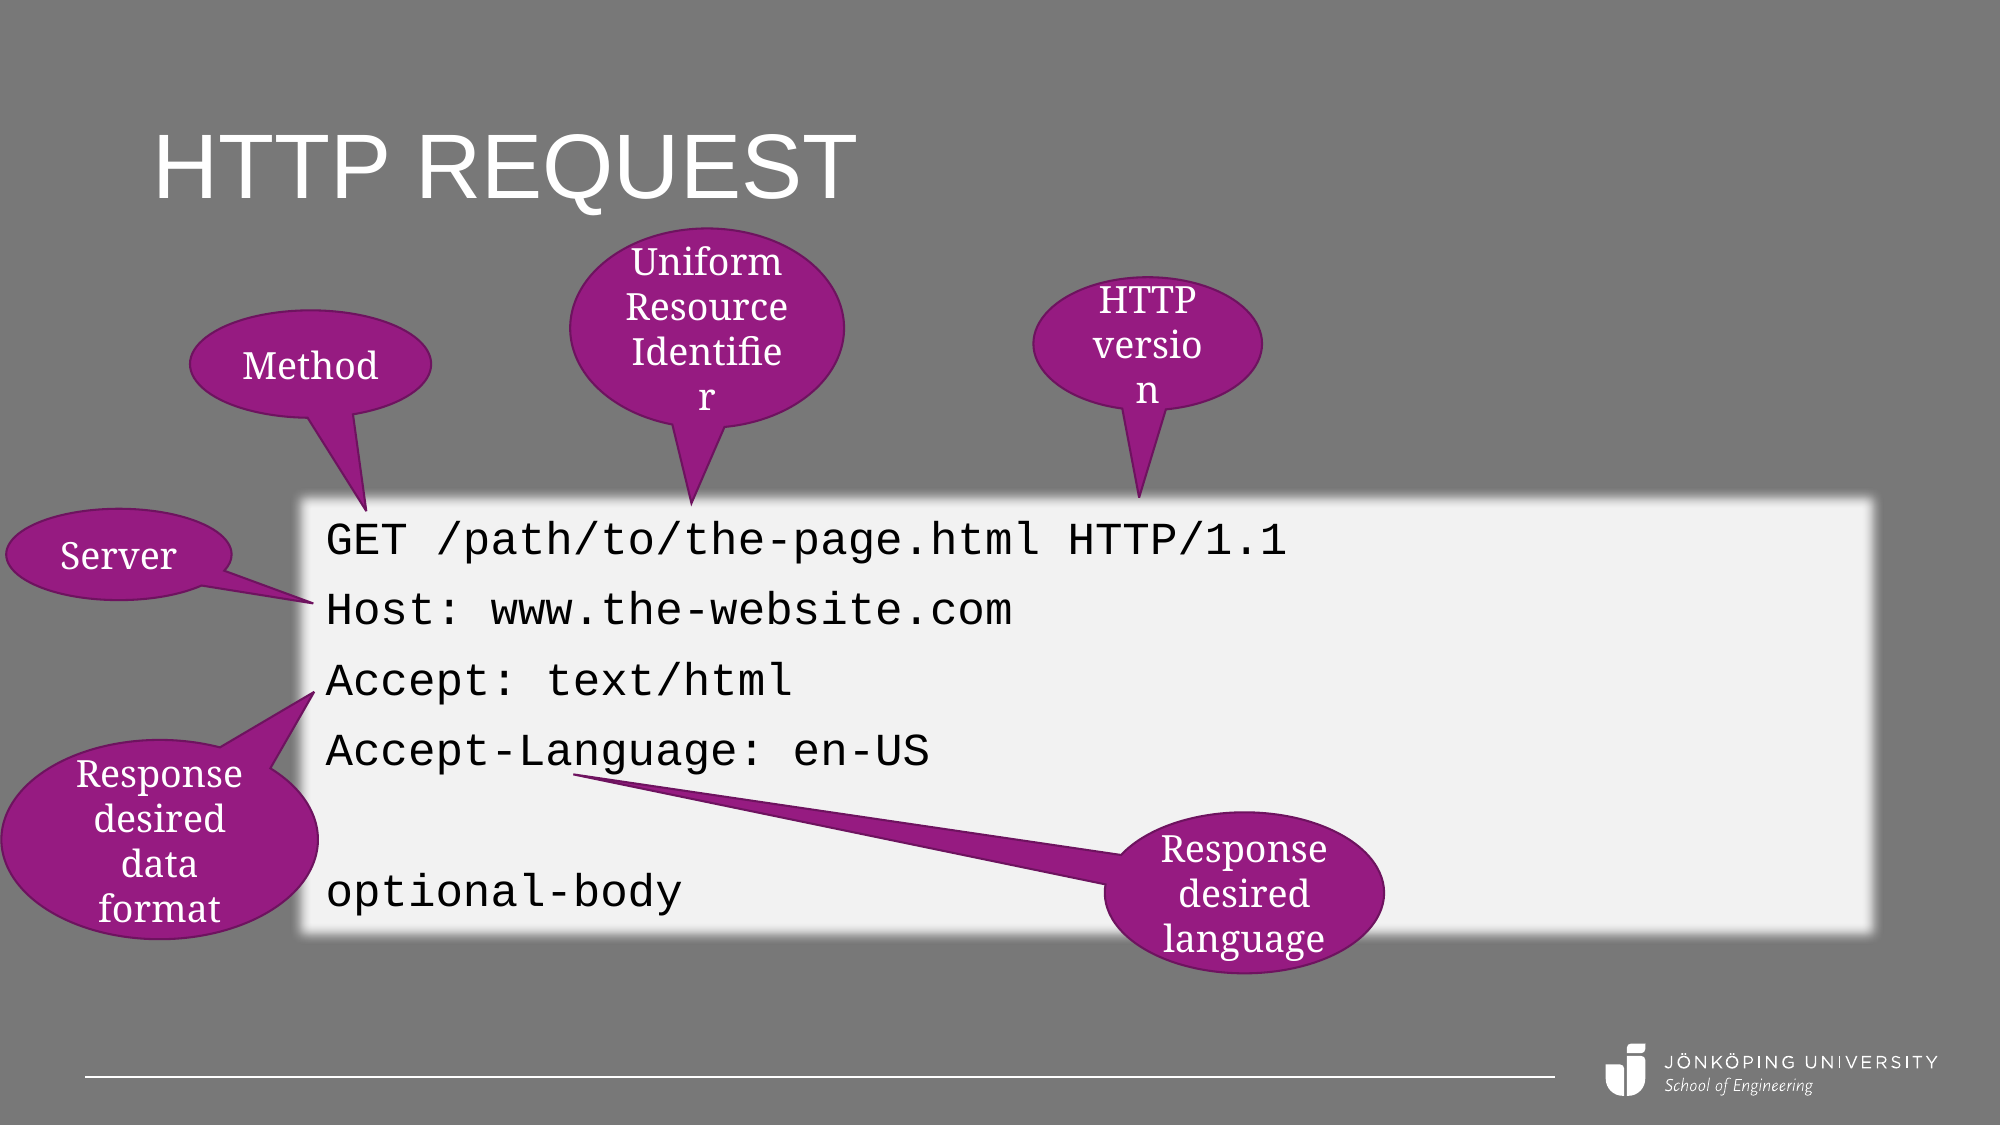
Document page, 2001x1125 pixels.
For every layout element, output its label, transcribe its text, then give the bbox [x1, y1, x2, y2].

text_box Response desired data format [0, 690, 319, 941]
text_box Server [5, 507, 314, 605]
text_box Method [188, 309, 433, 512]
text_box Uniform Resource Identifier [569, 227, 846, 507]
text_box Response desired language [573, 773, 1386, 975]
text_box HTTP version [1032, 276, 1264, 498]
text_box GET /path/to/the-page.html HTTP/1.1 Host: www.the-website.com Accept: text/html Accept-Language: en-US optional-body [310, 507, 1863, 924]
title HTTP Request [137, 59, 1863, 278]
